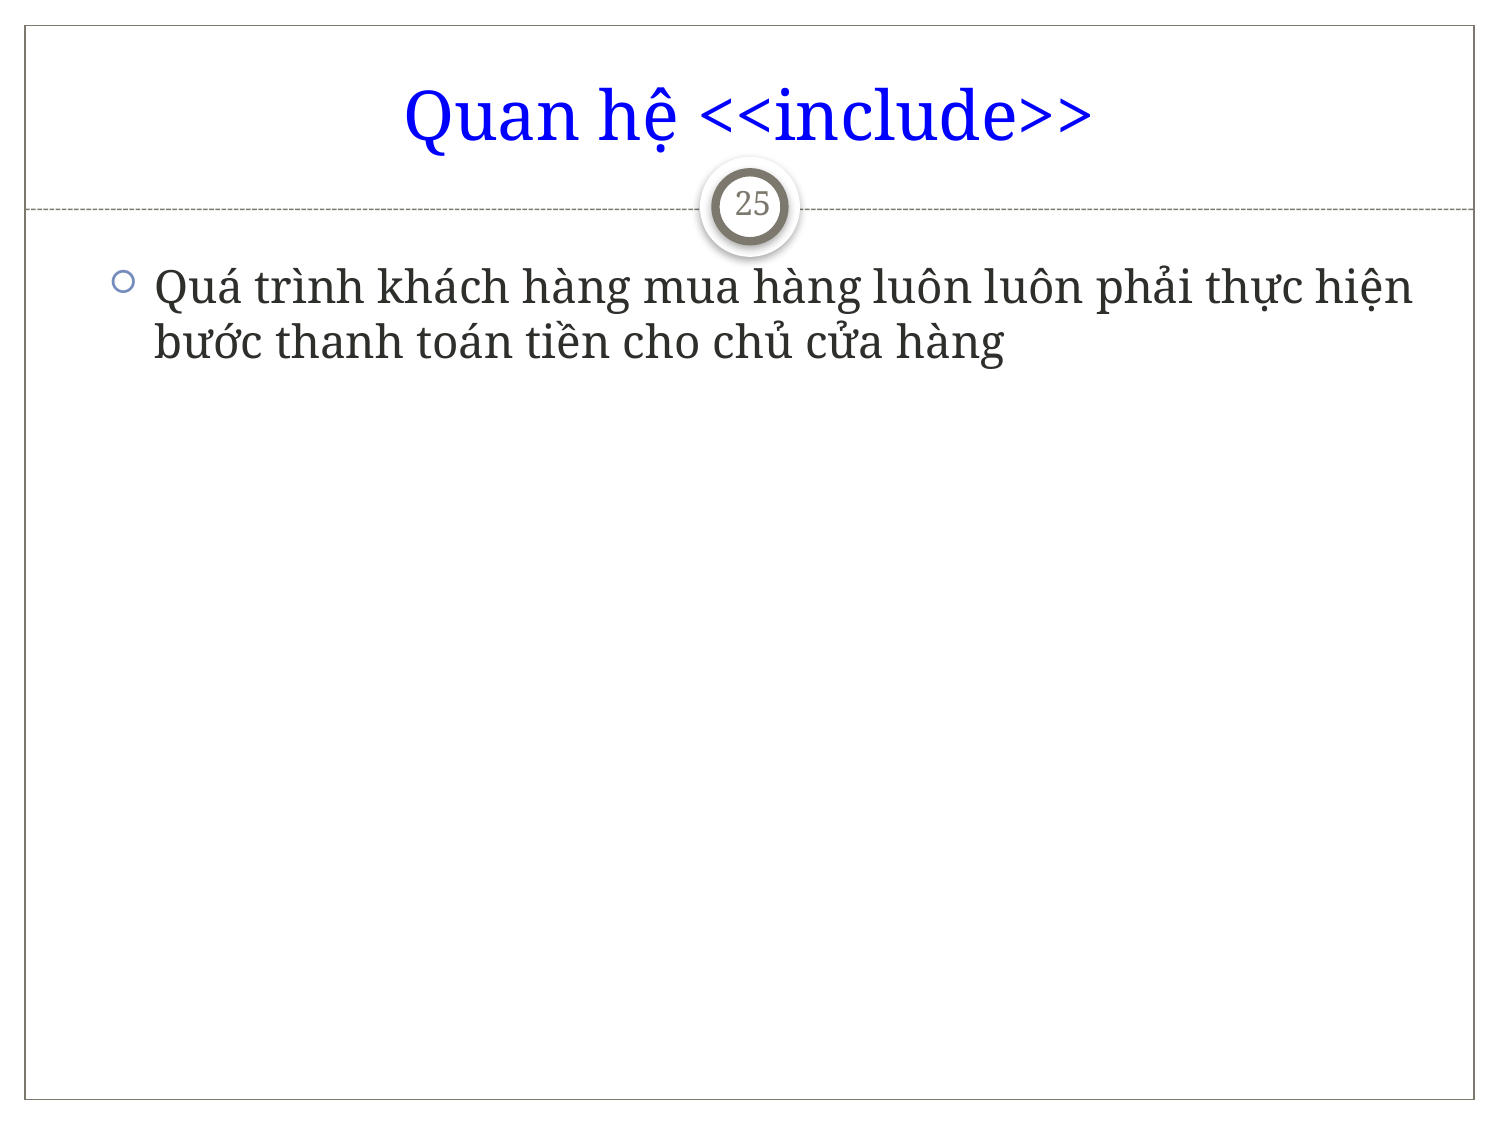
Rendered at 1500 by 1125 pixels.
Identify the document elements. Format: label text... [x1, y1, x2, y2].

list Quá trình khách hàng mua hàng luôn luôn phải thực hiện bước thanh toán tiền cho chủ cửa hàng [49, 250, 1445, 1082]
slide_number 25 [715, 168, 791, 241]
title Quan hệ <<include>> [49, 37, 1450, 162]
